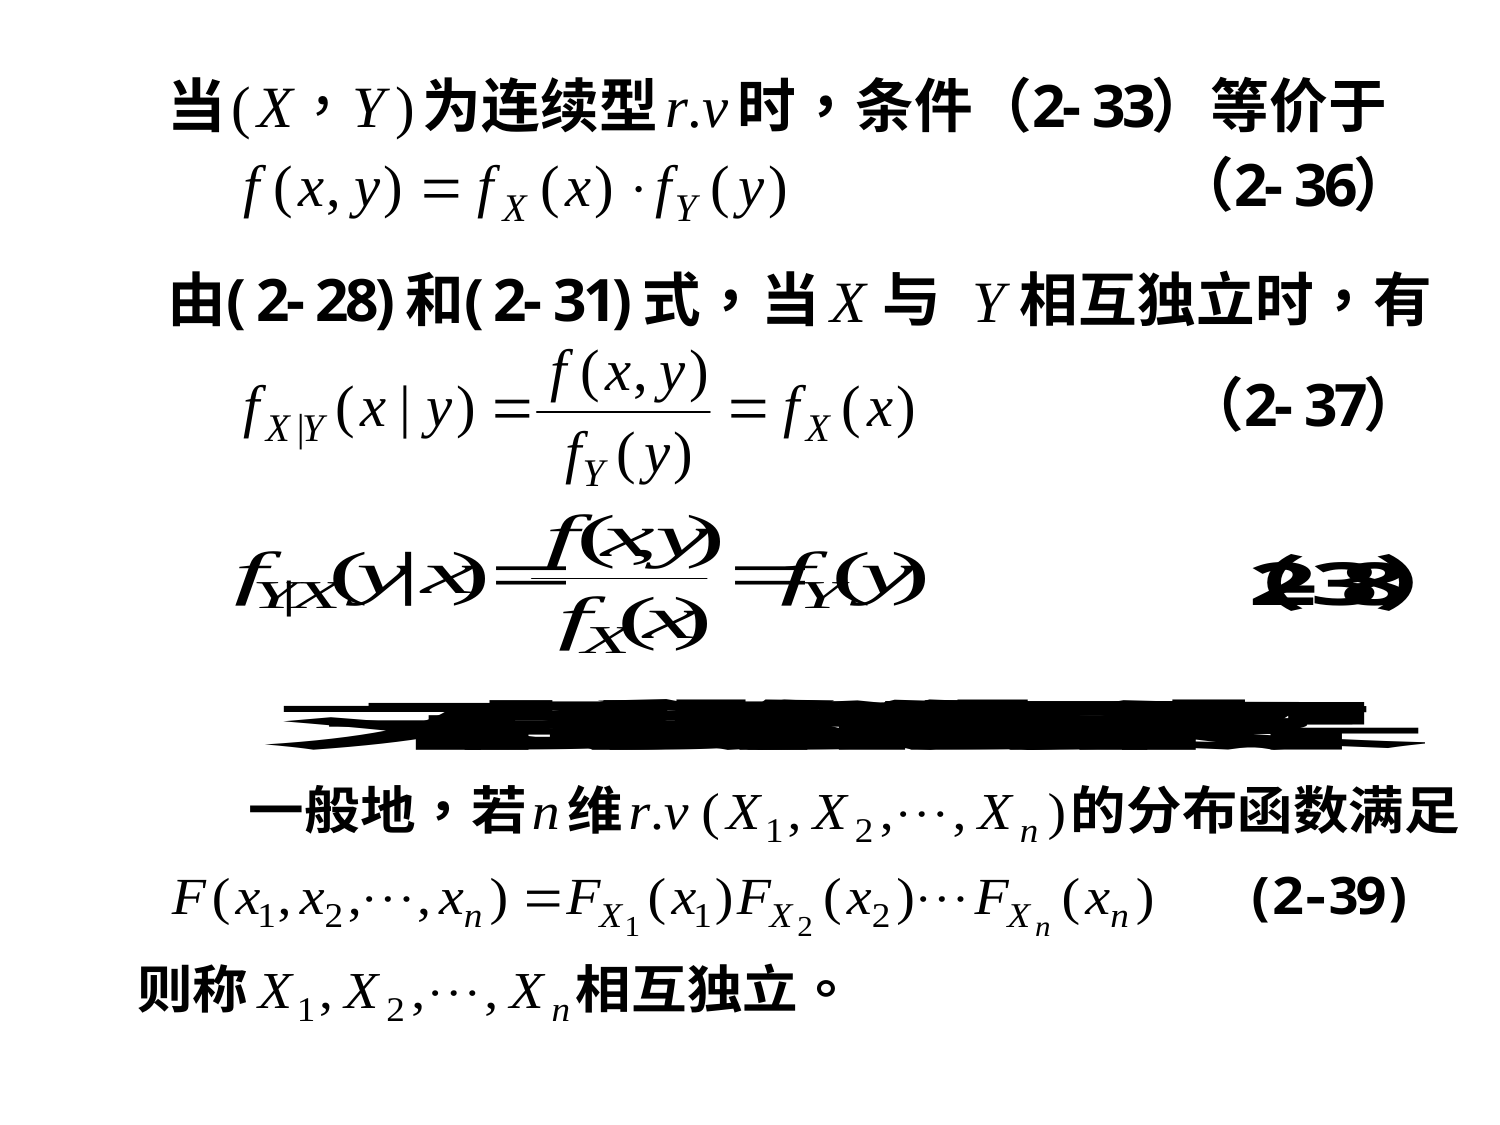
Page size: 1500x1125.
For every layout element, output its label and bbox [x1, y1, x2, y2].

text_box [49, 262, 1460, 503]
text_box [49, 67, 1460, 251]
text_box [136, 767, 1476, 1038]
text_box [137, 680, 1426, 751]
text_box [37, 503, 1463, 663]
